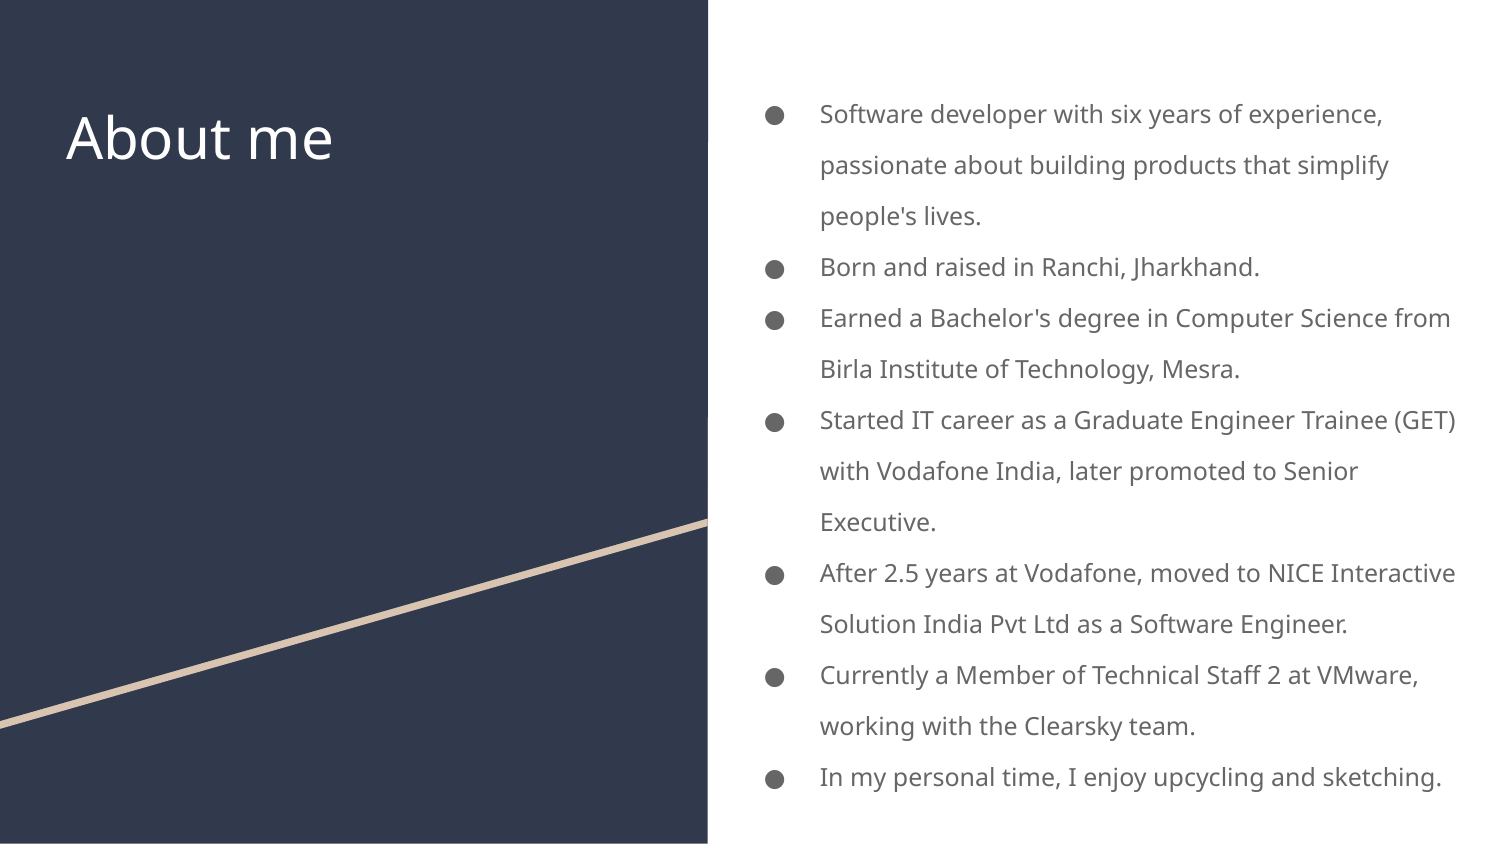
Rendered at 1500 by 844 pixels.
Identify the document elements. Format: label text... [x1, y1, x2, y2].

title About me [51, 82, 660, 494]
list Software developer with six years of experience, passionate about building products that simplify people's lives. Born and raised in Ranchi, Jharkhand. Earned a Bachelor's degree in Computer Science from Birla Institute of Technology, Mesra. Started IT career as a Graduate Engineer Trainee (GET) with Vodafone India, later promoted to Senior Executive. After 2.5 years at Vodafone, moved to NICE Interactive Solution India Pvt Ltd as a Software Engineer. Currently a Member of Technical Staff 2 at VMware, working with the Clearsky team. In my personal time, I enjoy upcycling and sketching. [717, 41, 1476, 817]
